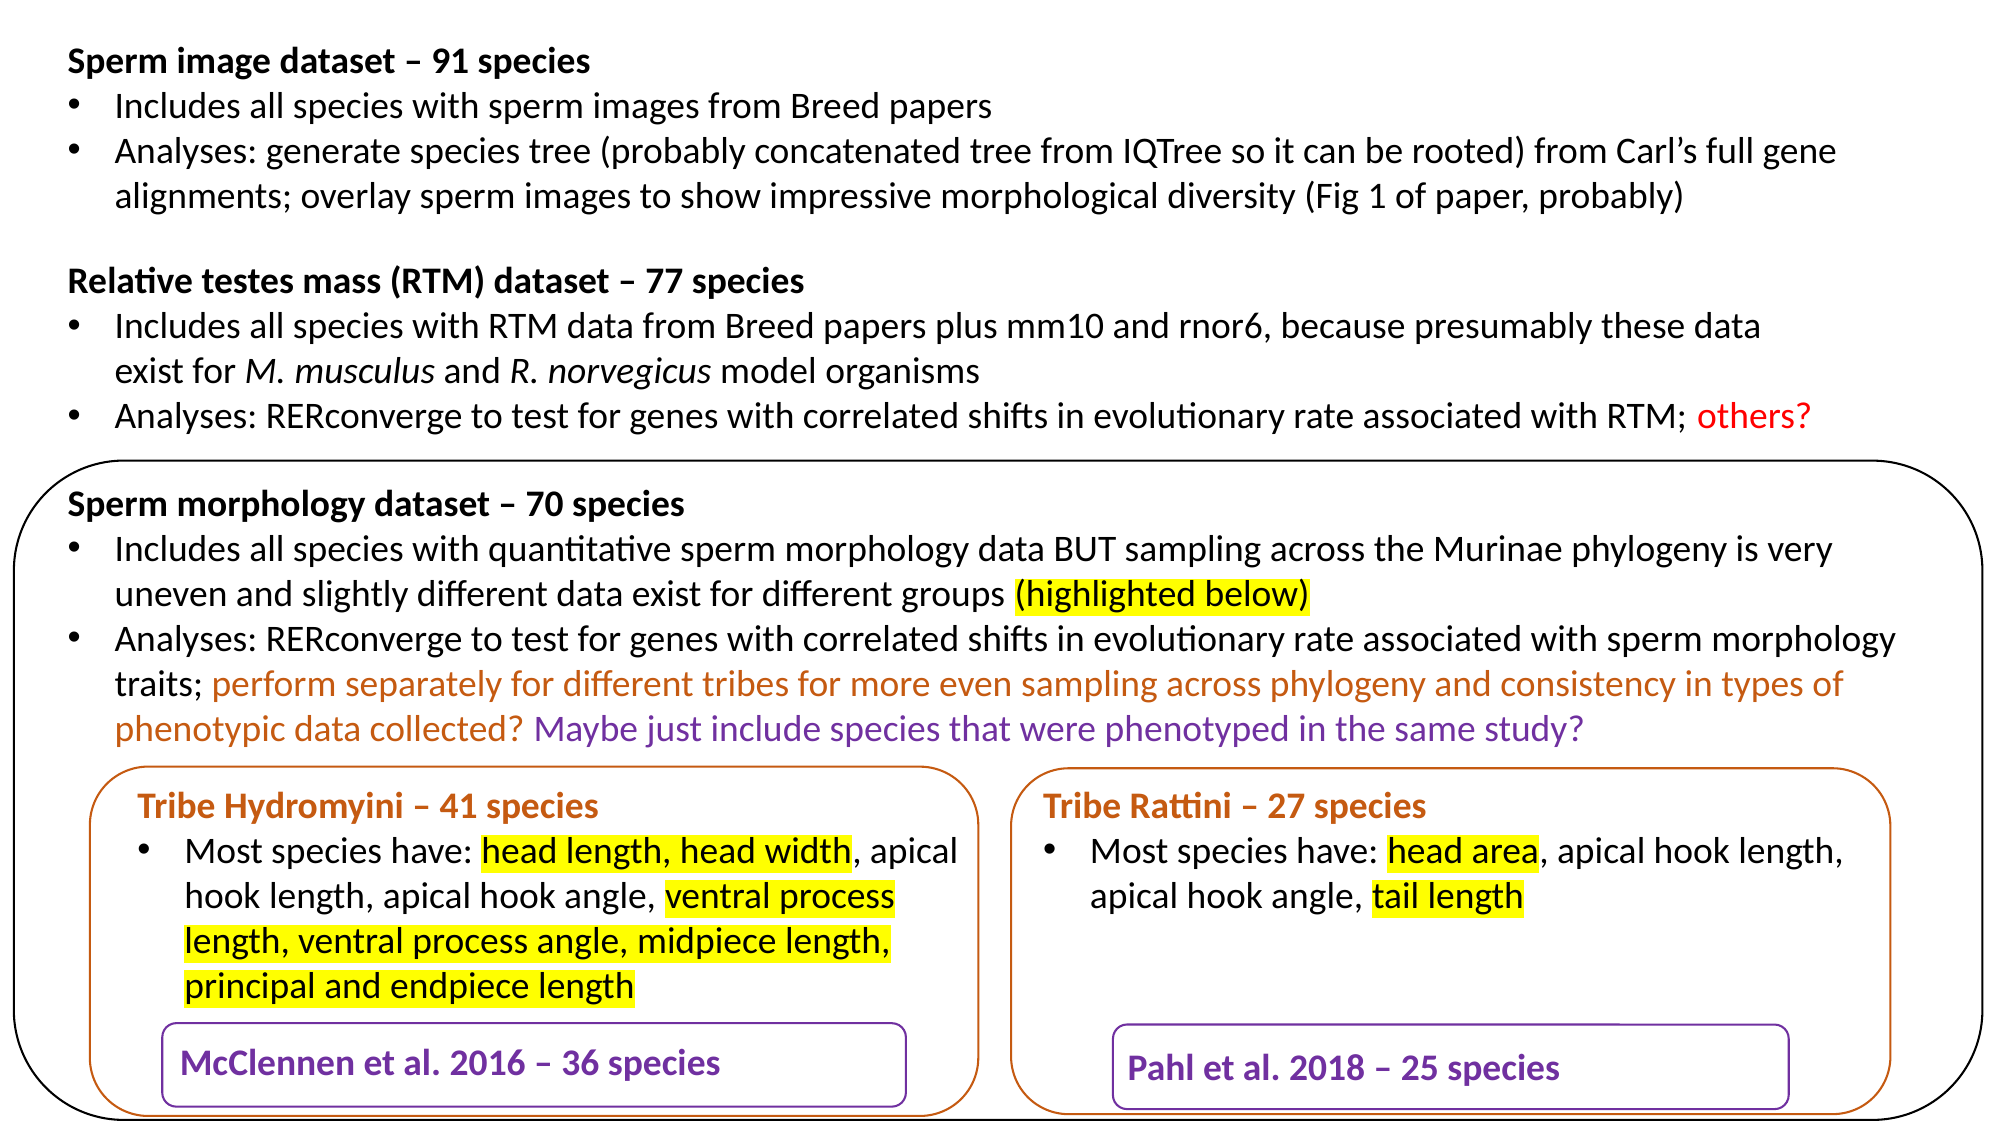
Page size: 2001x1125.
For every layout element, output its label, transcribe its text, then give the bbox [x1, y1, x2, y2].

text_box [74, 459, 1922, 471]
text_box Tribe Rattini – 27 species Most species have: head area, apical hook length, apical hook angle, tail length [1028, 773, 1889, 924]
text_box [1010, 783, 1892, 1116]
text_box [161, 1022, 907, 1108]
text_box Sperm image dataset – 91 species Includes all species with sperm images from Breed papers Analyses: generate species tree (probably concatenated tree from IQTree so it can be rooted) from Carl’s full gene alignments; overlay sperm images to show impressive morphological diversity (Fig 1 of paper, probably) [53, 28, 1880, 224]
text_box Tribe Hydromyini – 41 species Most species have: head length, head width, apical hook length, apical hook angle, ventral process length, ventral process angle, midpiece length, principal and endpiece length [122, 773, 997, 1014]
text_box [1043, 767, 1859, 773]
text_box [88, 765, 980, 1117]
text_box [12, 479, 1984, 1121]
text_box [1111, 1023, 1790, 1111]
text_box Relative testes mass (RTM) dataset – 77 species Includes all species with RTM data from Breed papers plus mm10 and rnor6, because presumably these data exist for M. musculus and R. norvegicus model organisms Analyses: RERconverge to test for genes with correlated shifts in evolutionary rate associated with RTM; others? [52, 249, 1853, 444]
text_box McClennen et al. 2016 – 36 species [165, 1030, 772, 1091]
text_box Sperm morphology dataset – 70 species Includes all species with quantitative sperm morphology data BUT sampling across the Murinae phylogeny is very uneven and slightly different data exist for different groups (highlighted below) Analyses: RERconverge to test for genes with correlated shifts in evolutionary rate associated with sperm morphology traits; perform separately for different tribes for more even sampling across phylogeny and consistency in types of phenotypic data collected? Maybe just include species that were phenotyped in the same study? [52, 471, 1936, 757]
